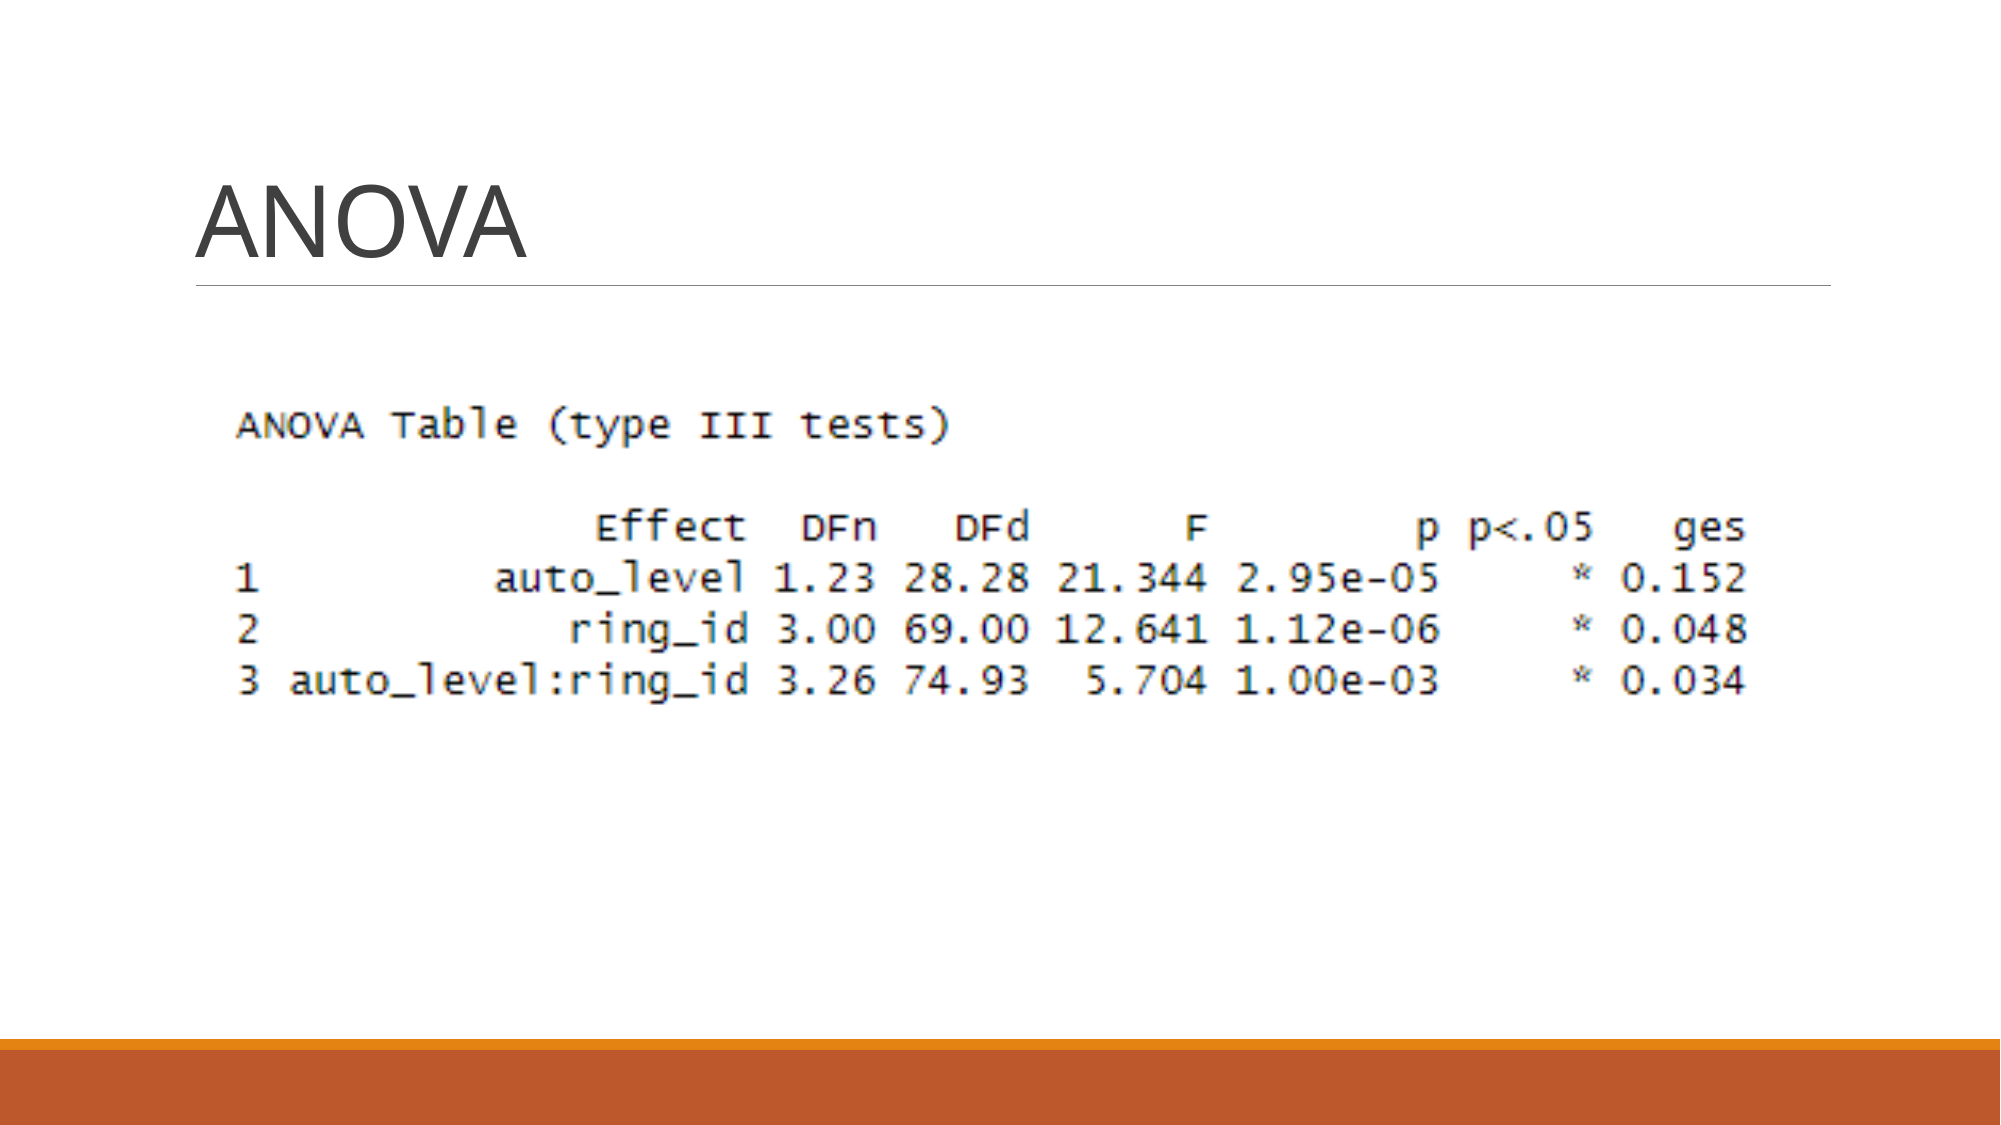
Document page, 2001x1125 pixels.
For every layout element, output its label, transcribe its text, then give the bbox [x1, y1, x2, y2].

title ANOVA [180, 47, 1830, 285]
picture [217, 388, 1783, 737]
